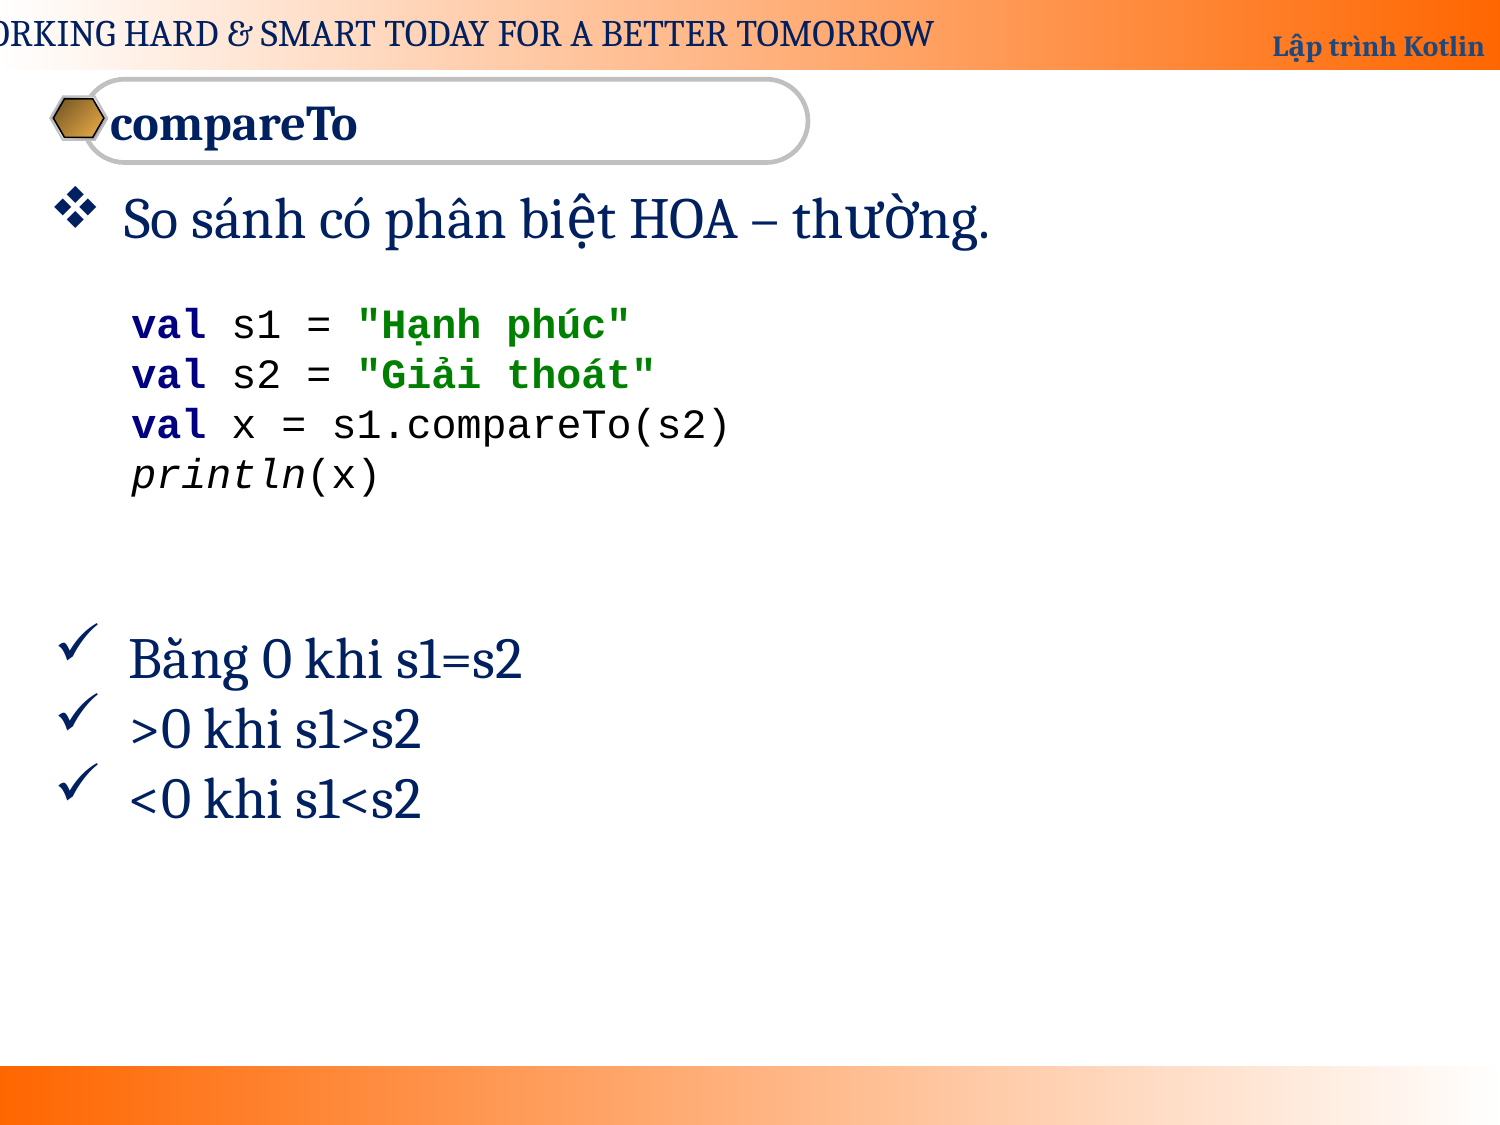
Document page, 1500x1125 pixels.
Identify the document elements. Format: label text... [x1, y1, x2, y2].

text_box Bằng 0 khi s1=s2 >0 khi s1>s2 <0 khi s1<s2 [39, 612, 1442, 838]
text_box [49, 78, 809, 163]
text_box So sánh có phân biệt HOA – thường. [34, 172, 1500, 258]
text_box val s1 = "Hạnh phúc" val s2 = "Giải thoát" val x = s1.compareTo(s2) println(x) [116, 289, 747, 505]
